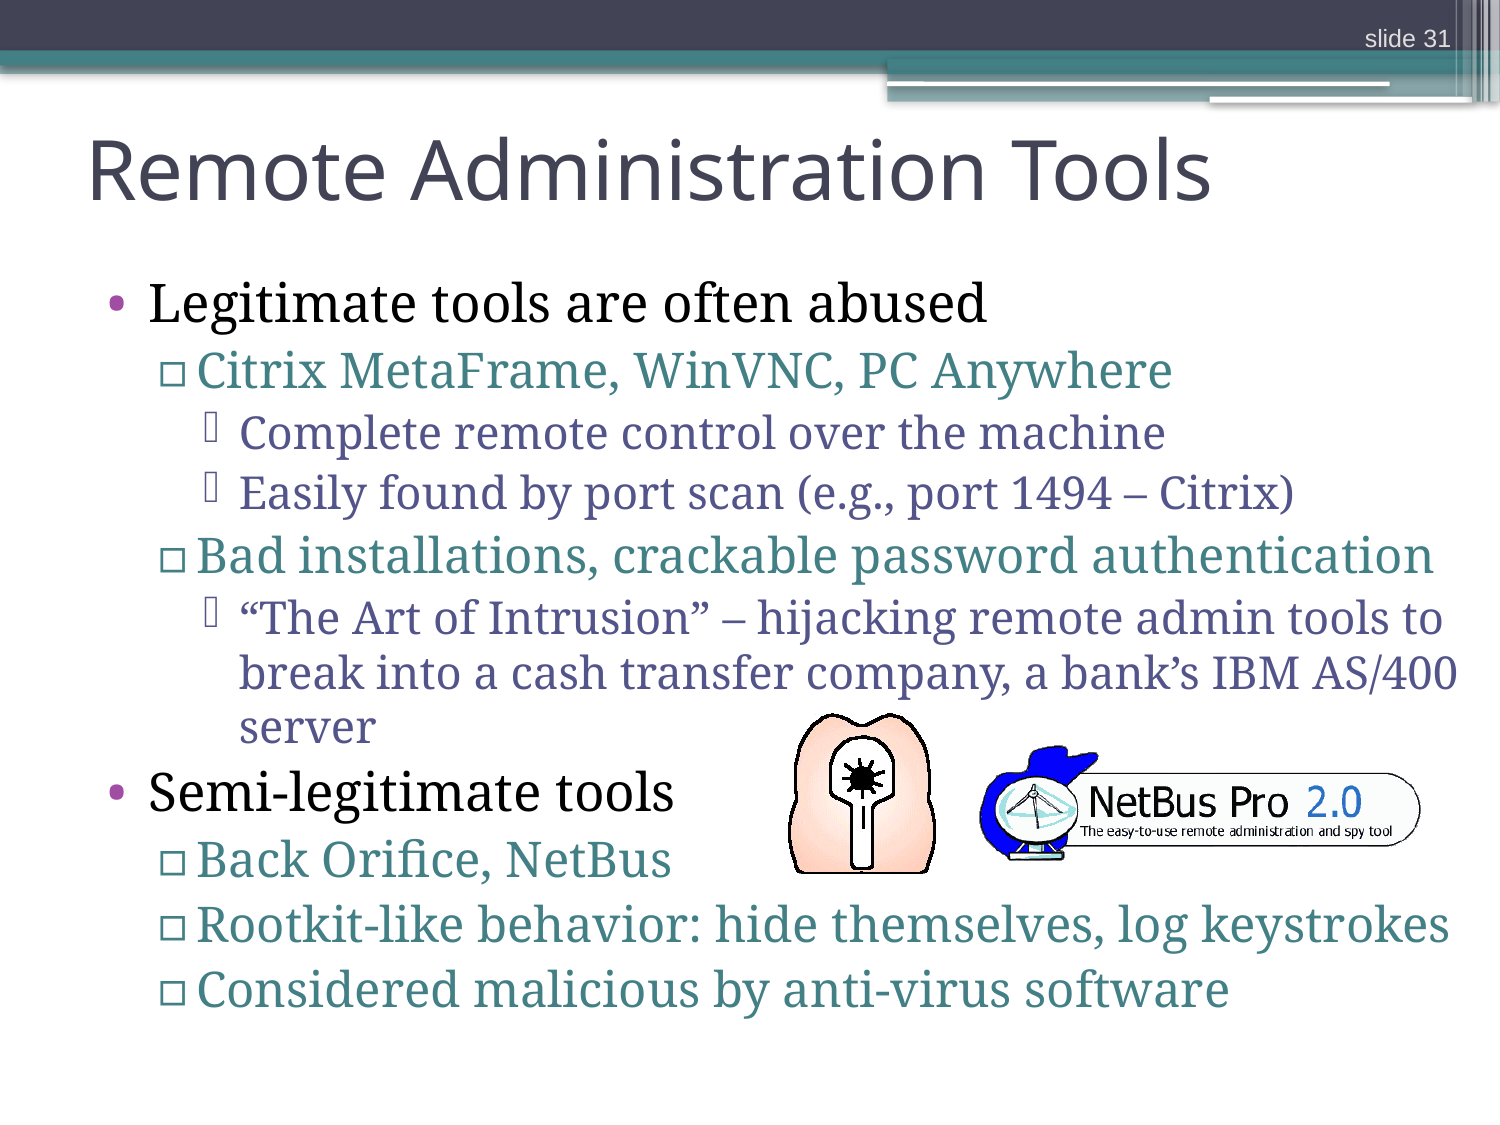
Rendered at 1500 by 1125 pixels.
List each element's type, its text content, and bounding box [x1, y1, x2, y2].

picture [974, 738, 1426, 863]
title Remote Administration Tools [70, 92, 1404, 243]
slide_number slide 31 [1341, 0, 1466, 61]
picture [787, 712, 951, 875]
list Legitimate tools are often abused Citrix MetaFrame, WinVNC, PC Anywhere Complete remote control over the machine Easily found by port scan (e.g., port 1494 – Citrix) Bad installations, crackable password authentication “The Art of Intrusion” – hijacking remote admin tools to break into a cash transfer company, a bank’s IBM AS/400 server Semi-legitimate tools Back Orifice, NetBus Rootkit-like behavior: hide themselves, log keystrokes Considered malicious by anti-virus software [75, 262, 1475, 1075]
